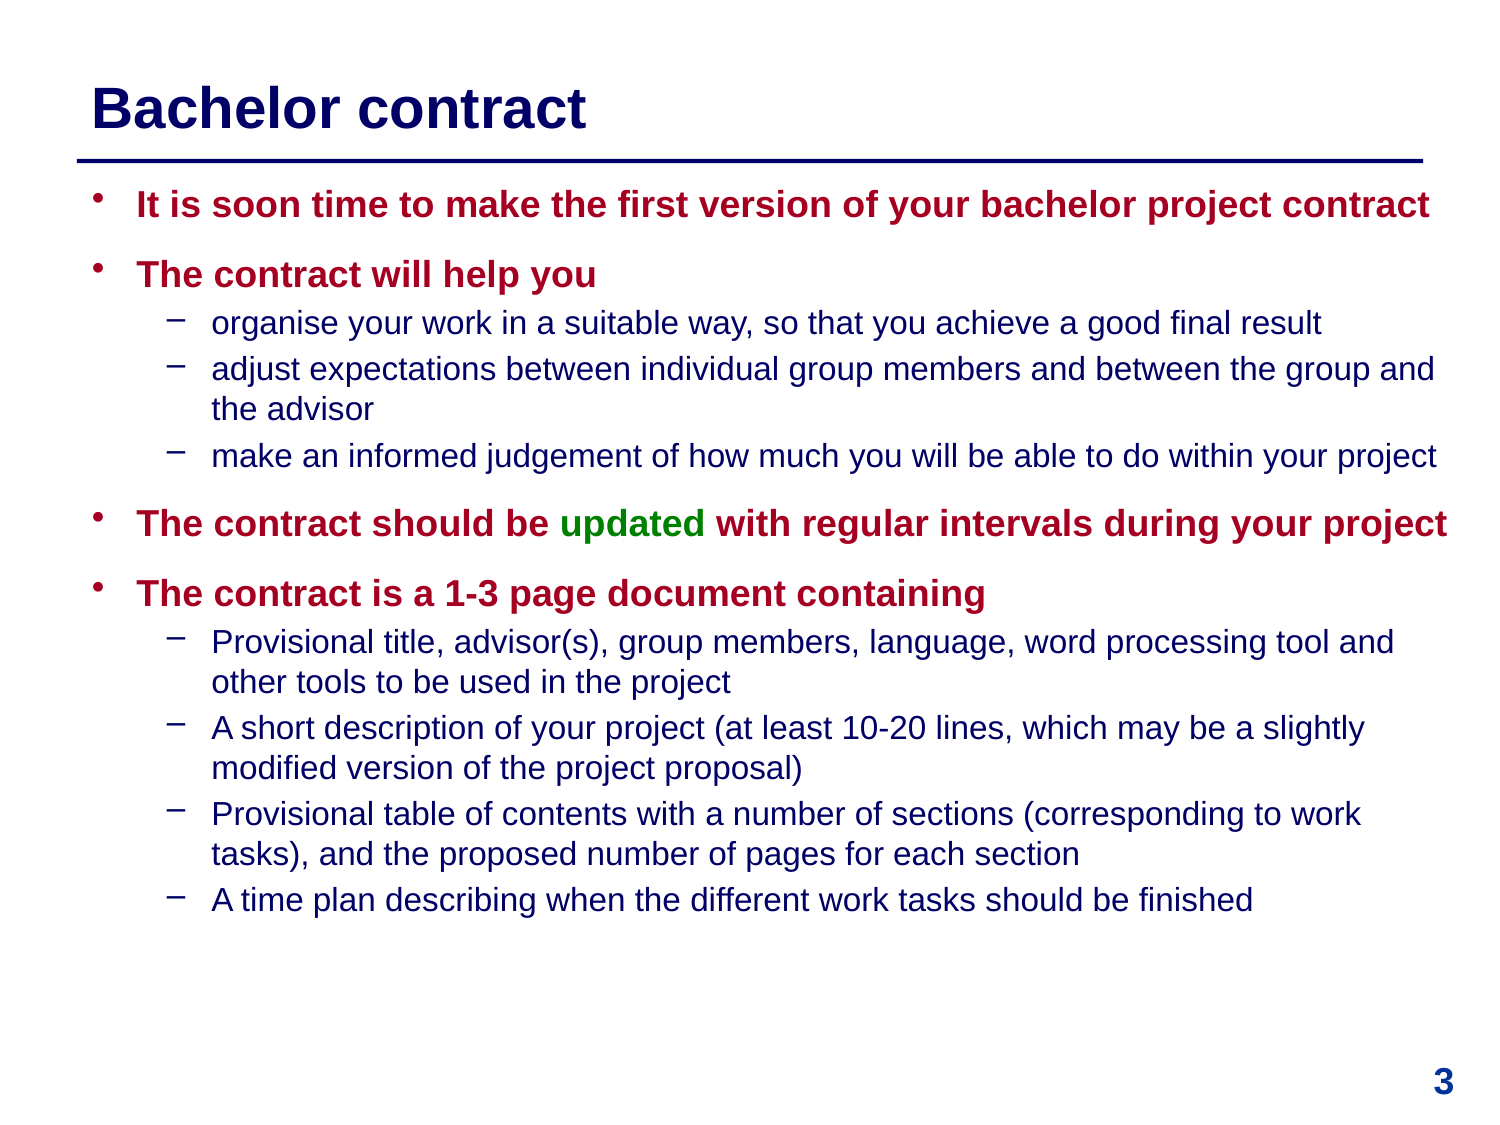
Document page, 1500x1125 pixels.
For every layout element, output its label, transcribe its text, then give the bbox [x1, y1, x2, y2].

title Bachelor contract [76, 54, 1500, 155]
slide_number 3 [1387, 1050, 1500, 1125]
list It is soon time to make the first version of your bachelor project contract The contract will help you organise your work in a suitable way, so that you achieve a good final result adjust expectations between individual group members and between the group and the advisor make an informed judgement of how much you will be able to do within your project The contract should be updated with regular intervals during your project The contract is a 1-3 page document containing Provisional title, advisor(s), group members, language, word processing tool and other tools to be used in the project A short description of your project (at least 10-20 lines, which may be a slightly modified version of the project proposal) Provisional table of contents with a number of sections (corresponding to work tasks), and the proposed number of pages for each section A time plan describing when the different work tasks should be finished [76, 172, 1471, 1035]
